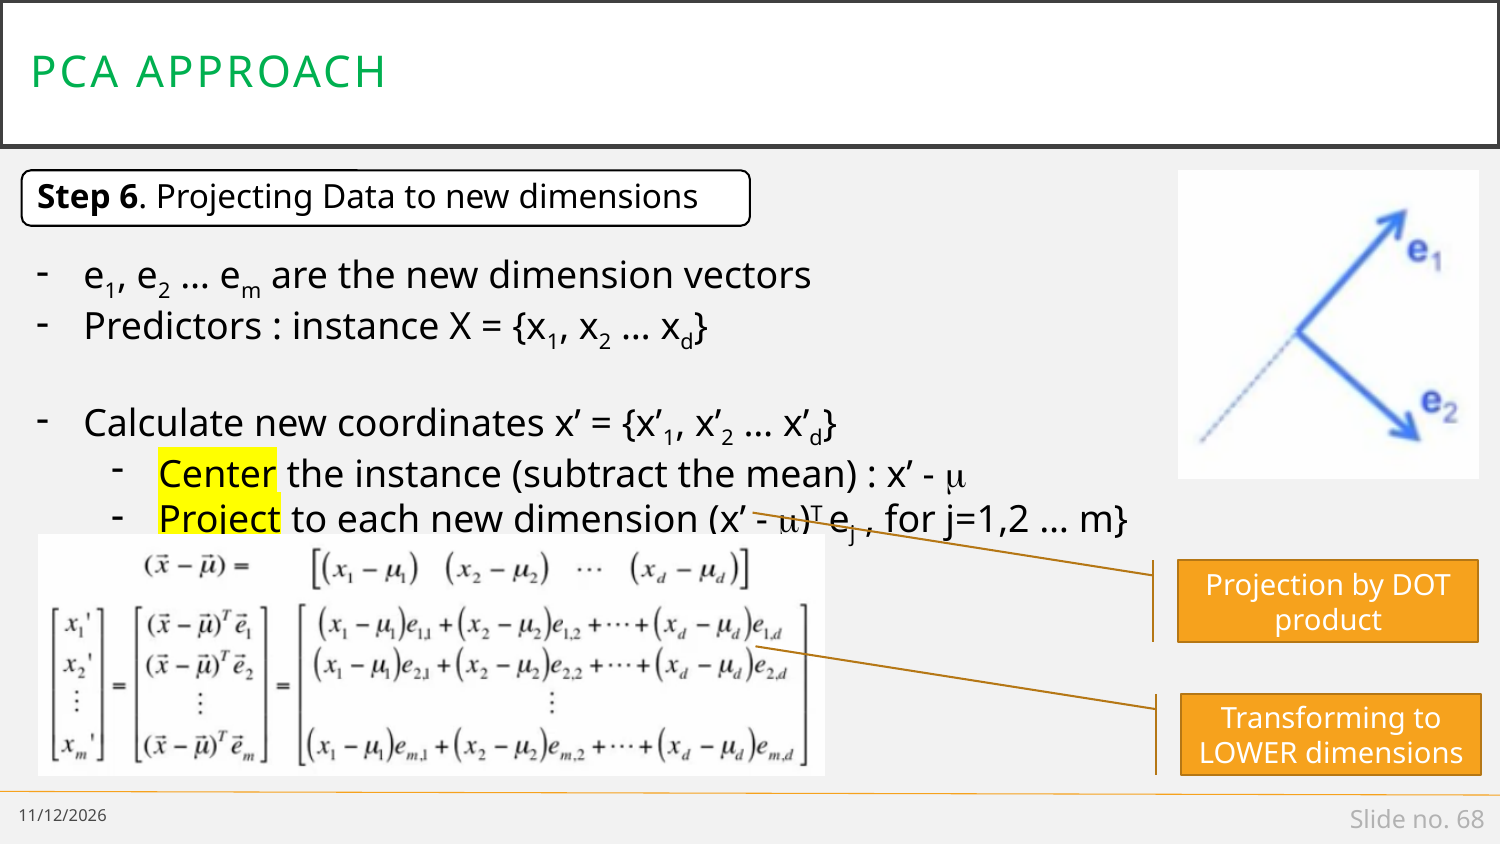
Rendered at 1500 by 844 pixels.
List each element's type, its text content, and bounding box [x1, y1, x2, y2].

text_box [21, 170, 750, 226]
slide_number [0, 796, 122, 837]
text_box Transforming to LOWER dimensions [1180, 693, 1482, 776]
text_box Projection by DOT product [1177, 559, 1479, 643]
picture [38, 534, 825, 776]
slide_number Slide no. 68 [1162, 797, 1500, 843]
text_box Transforming to LOWER dimensions [825, 656, 1157, 775]
text_box e1, e2 … em are the new dimension vectors Predictors : instance X = {x1, x2 … xd} Calculate new coordinates x’ = {x’1, x’2 … x’d} Center the instance (subtract the mean) : x’ -  Project to each new dimension (x’ - )T ej , for j=1,2 … m} [21, 243, 1163, 644]
title PCA approach [0, 0, 1500, 149]
picture [1178, 170, 1479, 479]
text_box Projection by DOT product [752, 511, 1154, 642]
